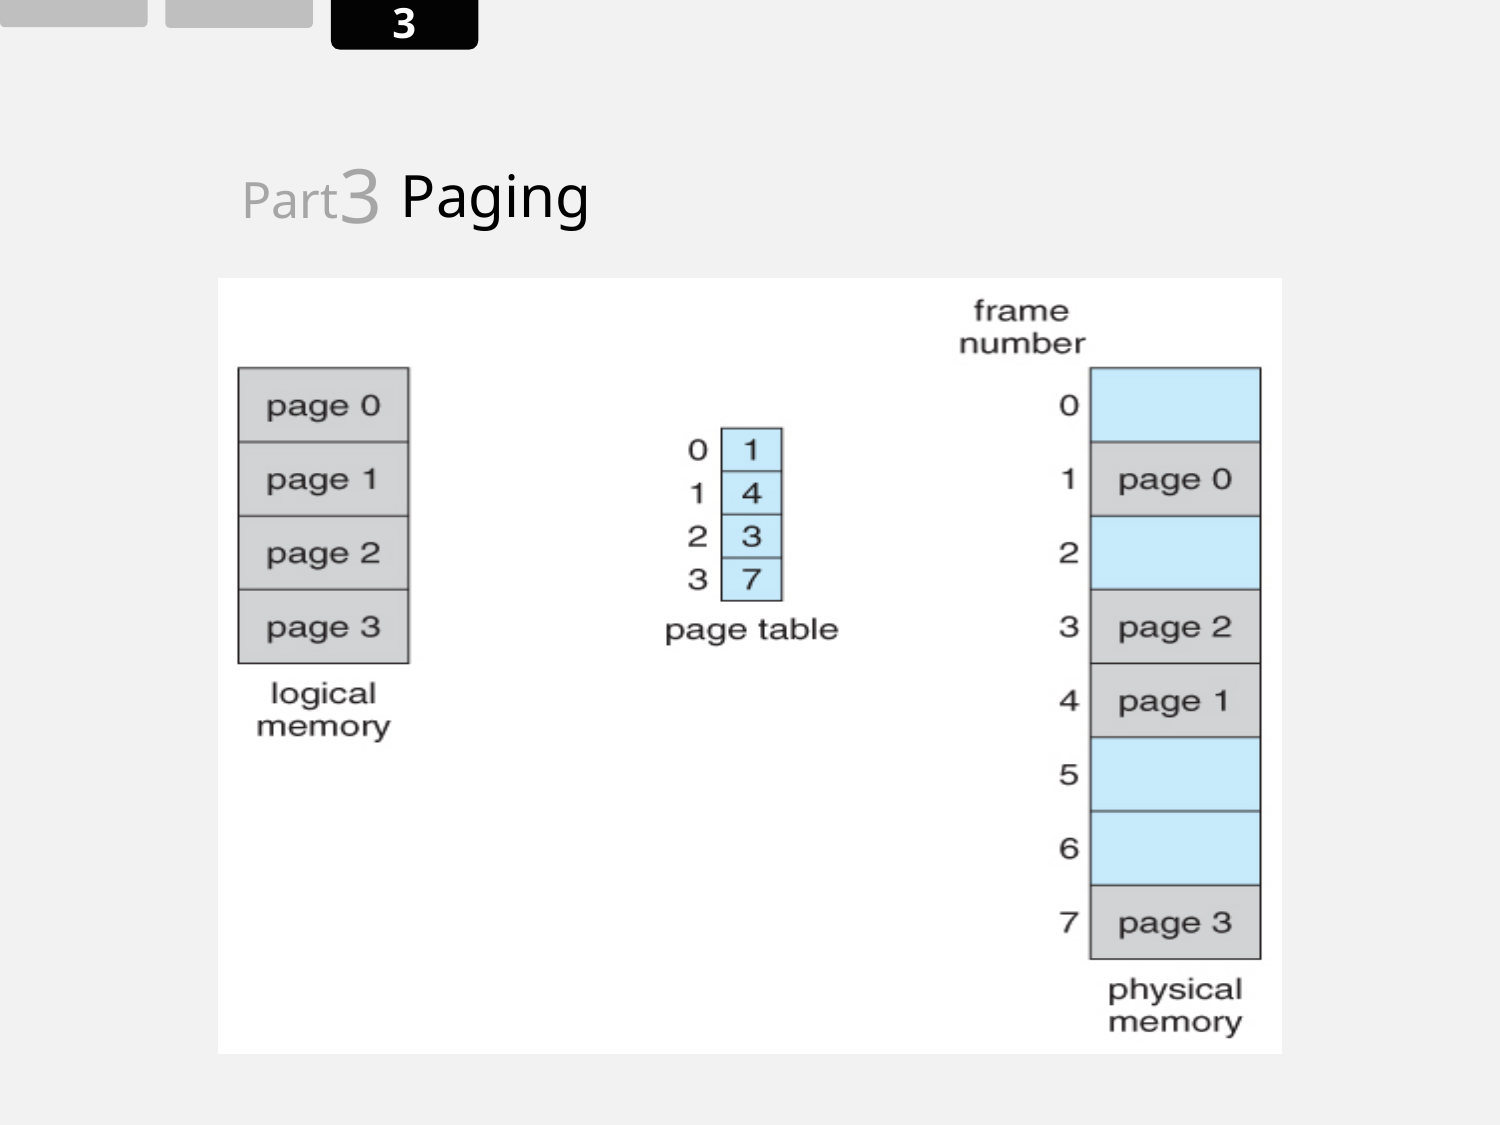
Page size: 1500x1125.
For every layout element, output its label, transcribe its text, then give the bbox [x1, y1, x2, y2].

picture [218, 278, 1282, 1055]
text_box 3 [377, 0, 432, 54]
text_box [328, 0, 377, 52]
text_box [432, 0, 481, 52]
text_box [0, 0, 150, 30]
text_box [163, 0, 316, 30]
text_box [226, 140, 603, 248]
